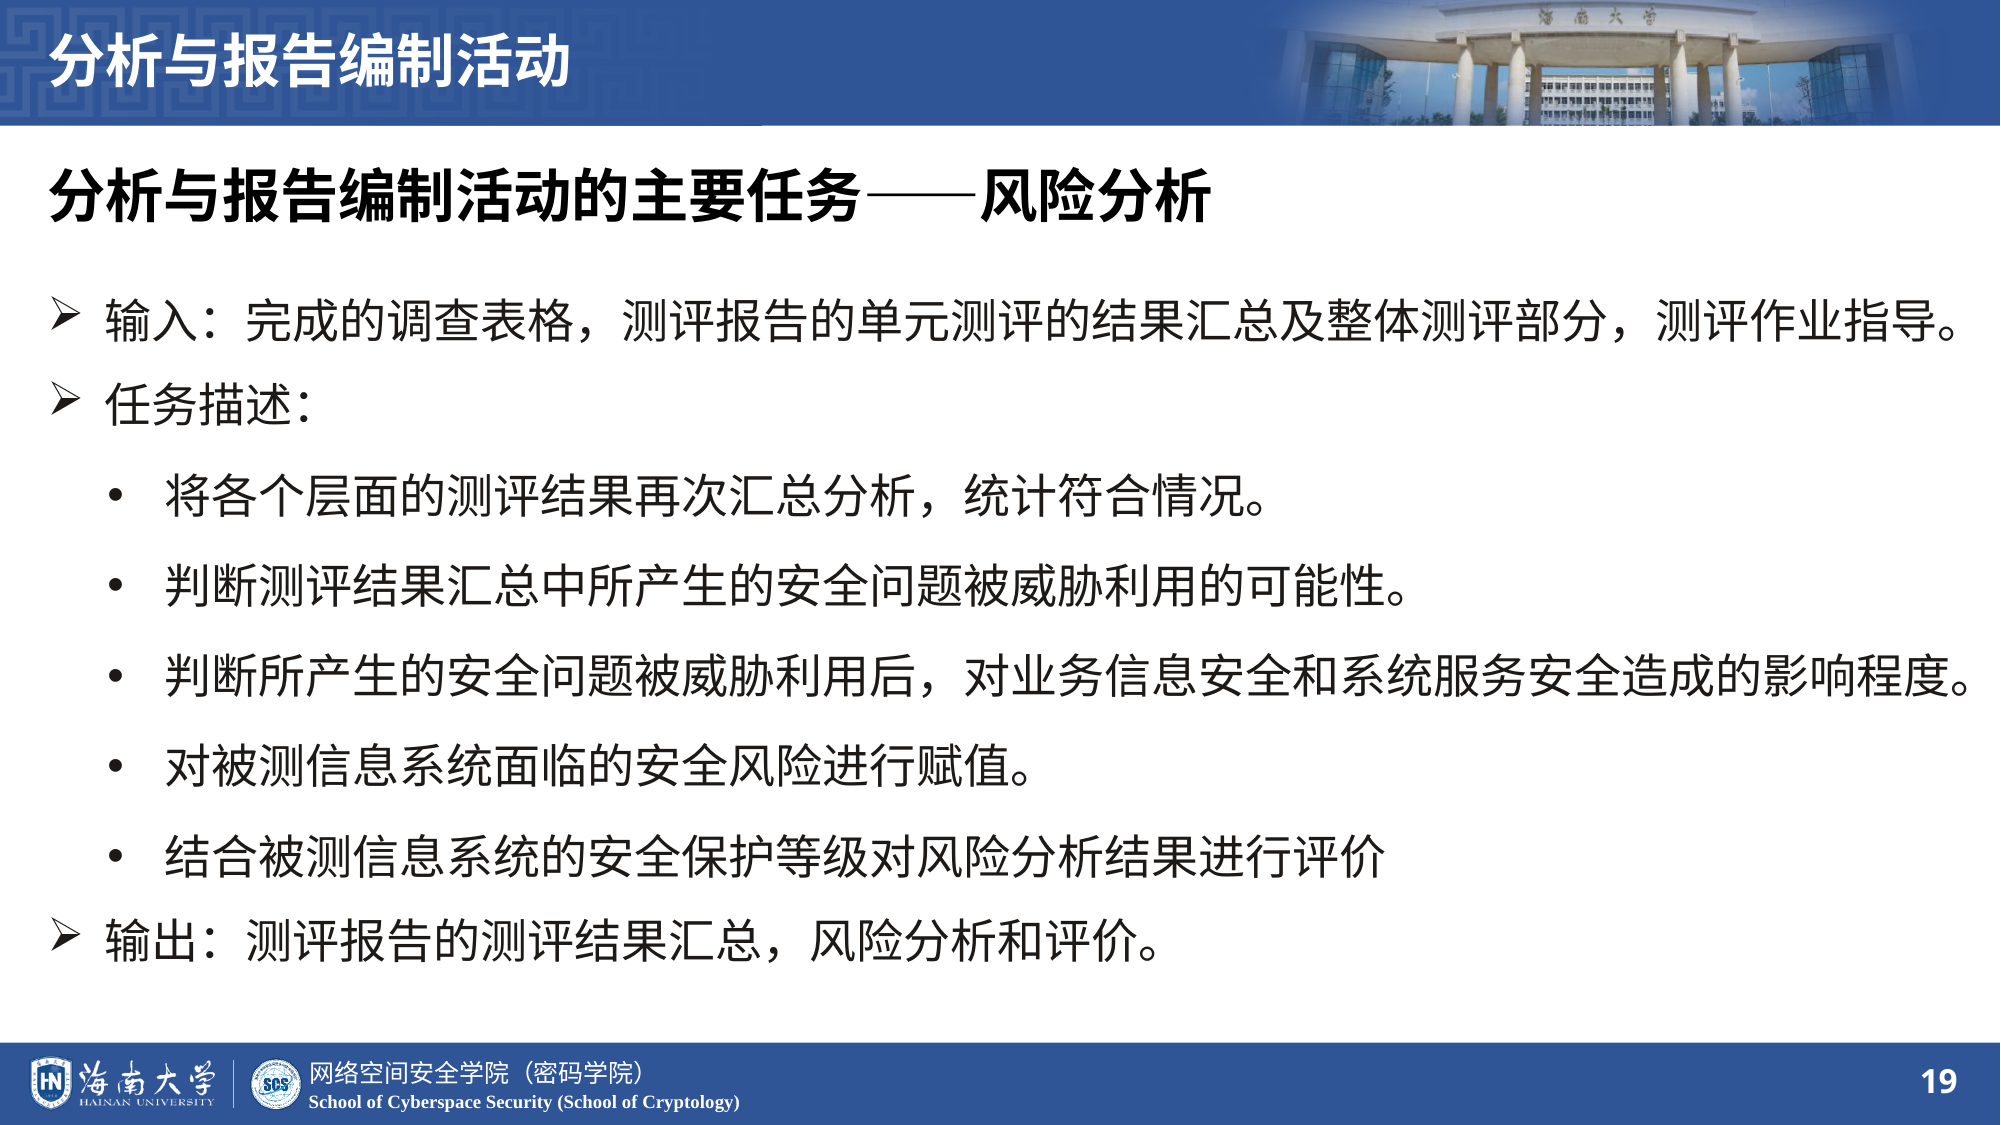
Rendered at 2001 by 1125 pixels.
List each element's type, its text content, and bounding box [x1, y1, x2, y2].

list 分析与报告编制活动 [32, 17, 1297, 109]
picture [245, 1053, 306, 1114]
picture [27, 1054, 219, 1113]
list 分析与报告编制活动的主要任务——风险分析 [32, 151, 1968, 245]
slide_number 19 [1522, 1053, 1973, 1114]
list 输入：完成的调查表格，测评报告的单元测评的结果汇总及整体测评部分，测评作业指导。 任务描述： 将各个层面的测评结果再次汇总分析，统计符合情况。 判断测评结果汇总中所产生的安全问题被威胁利用的可能性。 判断所产生的安全问题被威胁利用后，对业务信息安全和系统服务安全造成的影响程度。 对被测信息系统面临的安全风险进行赋值。 结合被测信息系统的安全保护等级对风险分析结果进行评价 输出：测评报告的测评结果汇总，风险分析和评价。 [32, 255, 1968, 997]
picture [1190, 0, 2000, 126]
